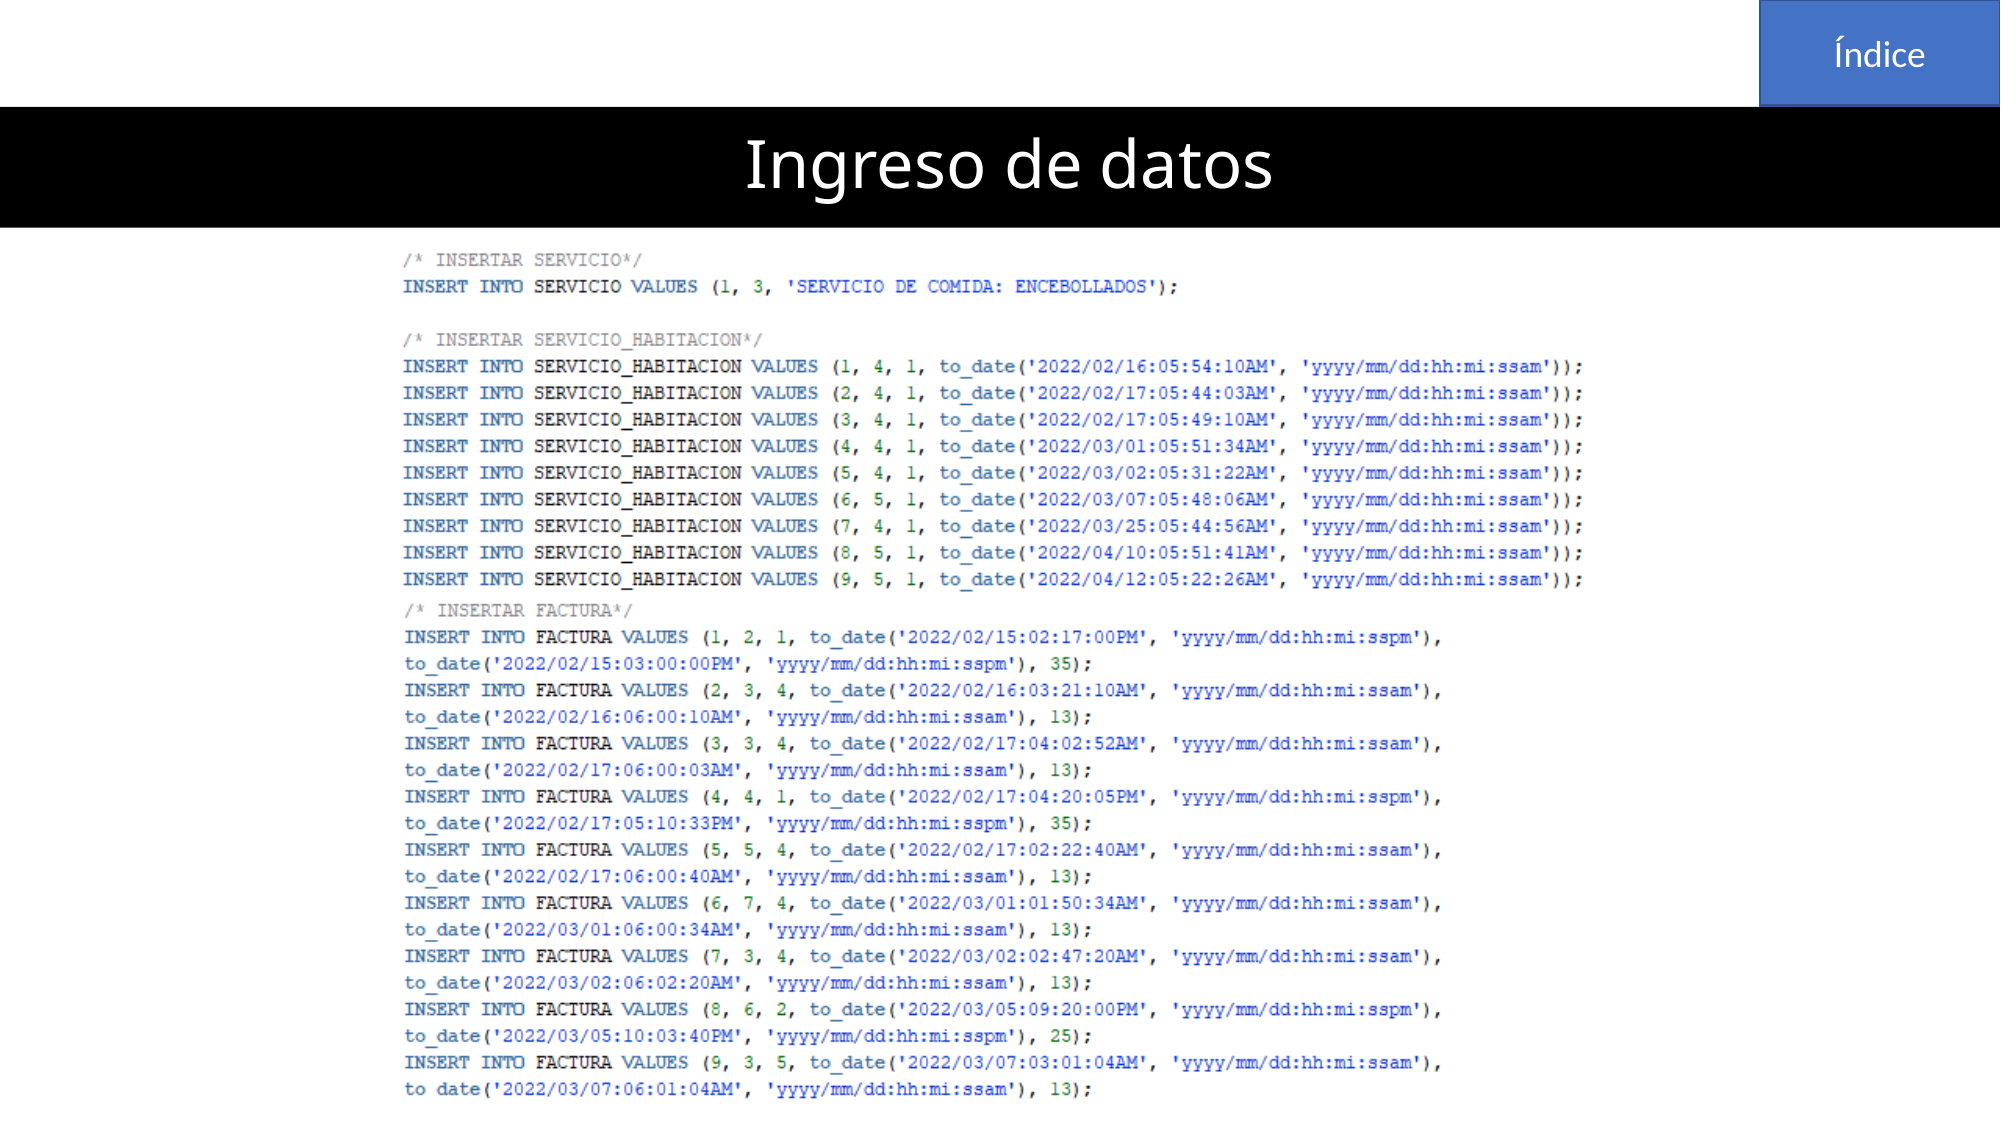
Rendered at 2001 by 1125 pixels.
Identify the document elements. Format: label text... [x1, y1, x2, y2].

title Ingreso de datos [91, 105, 1931, 228]
text_box Índice [1759, 0, 2000, 107]
picture [401, 249, 1599, 1100]
text_box [0, 106, 2000, 229]
